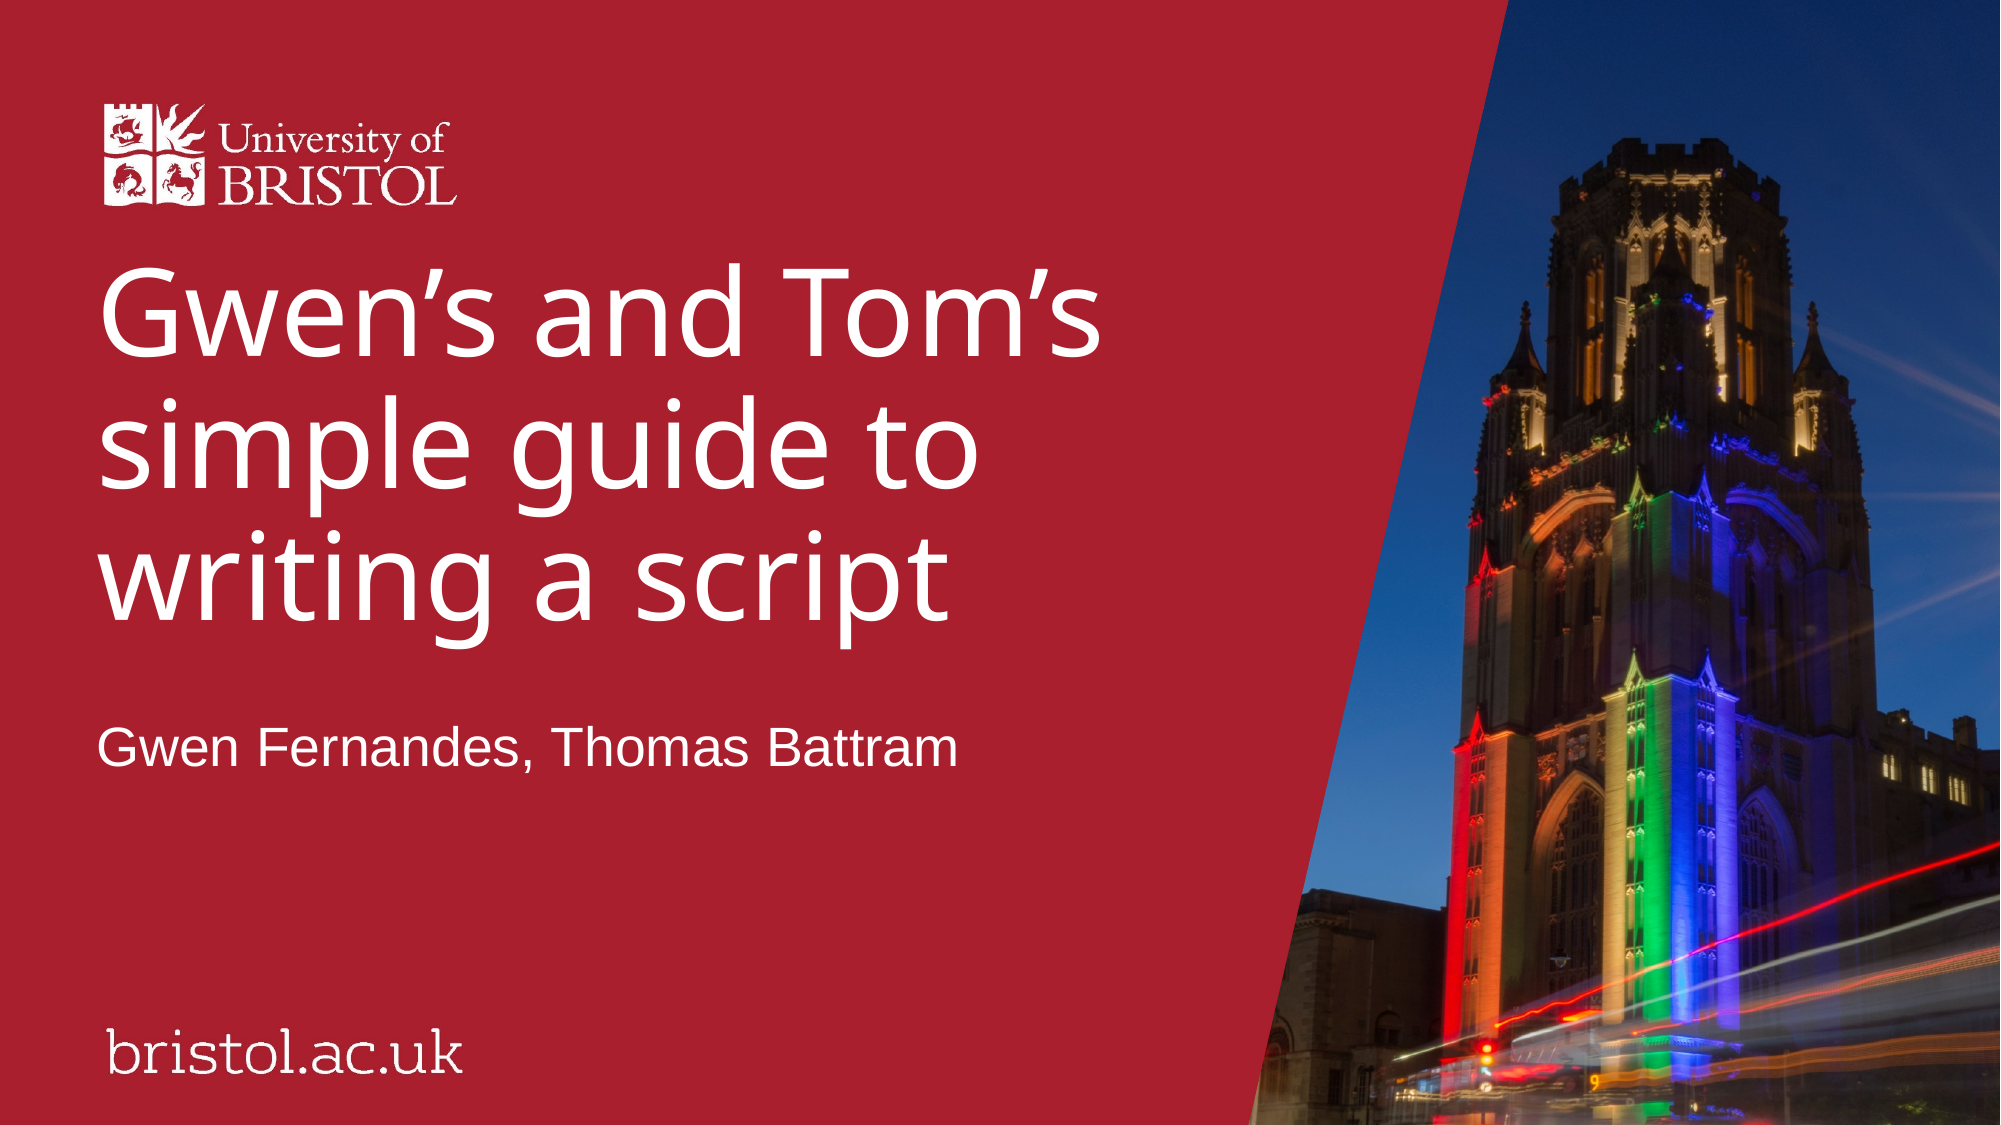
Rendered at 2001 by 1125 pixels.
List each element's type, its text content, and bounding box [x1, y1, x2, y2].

subtitle Gwen Fernandes, Thomas Battram [81, 590, 1232, 879]
picture [0, 0, 2001, 1125]
title Gwen’s and Tom’s simple guide to writing a script [81, 413, 1232, 590]
